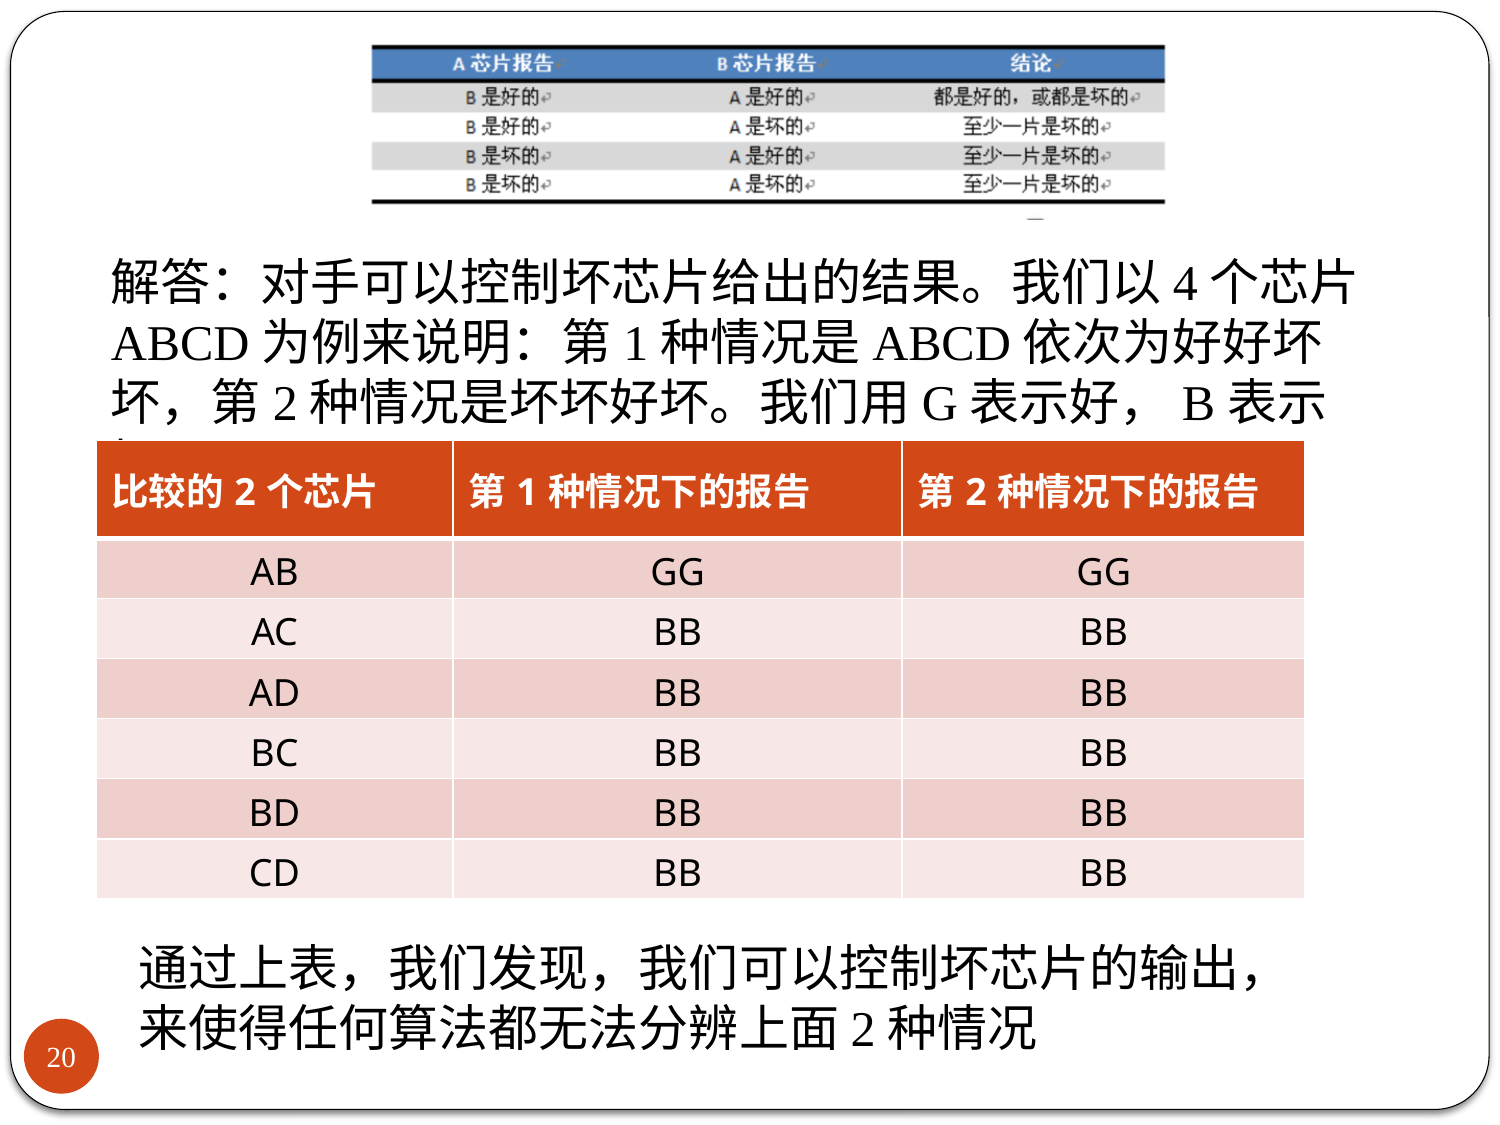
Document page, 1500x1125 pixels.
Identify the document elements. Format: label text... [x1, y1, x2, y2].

table_cell BB [454, 779, 901, 838]
table_cell BC [97, 719, 452, 778]
table_cell AC [97, 599, 452, 658]
table_cell BB [454, 599, 901, 658]
table_cell CD [97, 840, 452, 898]
slide_number 20 [23, 1018, 99, 1094]
table_header 第2种情况下的报告 [903, 441, 1304, 536]
table_cell BB [454, 719, 901, 778]
table_cell GG [454, 541, 901, 598]
table_cell BD [97, 779, 452, 838]
table_cell BB [454, 659, 901, 718]
table_cell BB [903, 779, 1304, 838]
picture [359, 18, 1198, 220]
table_cell BB [903, 840, 1304, 898]
table_cell AD [97, 659, 452, 718]
table_cell BB [903, 719, 1304, 778]
table_cell GG [903, 541, 1304, 598]
table_header 第1种情况下的报告 [454, 441, 901, 536]
table_cell BB [903, 599, 1304, 658]
table_cell AB [97, 541, 452, 598]
text_box 解答：对手可以控制坏芯片给出的结果。我们以4个芯片ABCD为例来说明：第1种情况是ABCD依次为好好坏坏，第2种情况是坏坏好坏。我们用G表示好，B表示坏。 [96, 243, 1421, 499]
table_cell BB [454, 840, 901, 898]
table_header 比较的2个芯片 [97, 441, 452, 536]
table_cell BB [903, 659, 1304, 718]
text_box 通过上表，我们发现，我们可以控制坏芯片的输出，来使得任何算法都无法分辨上面2种情况 [123, 928, 1353, 1064]
